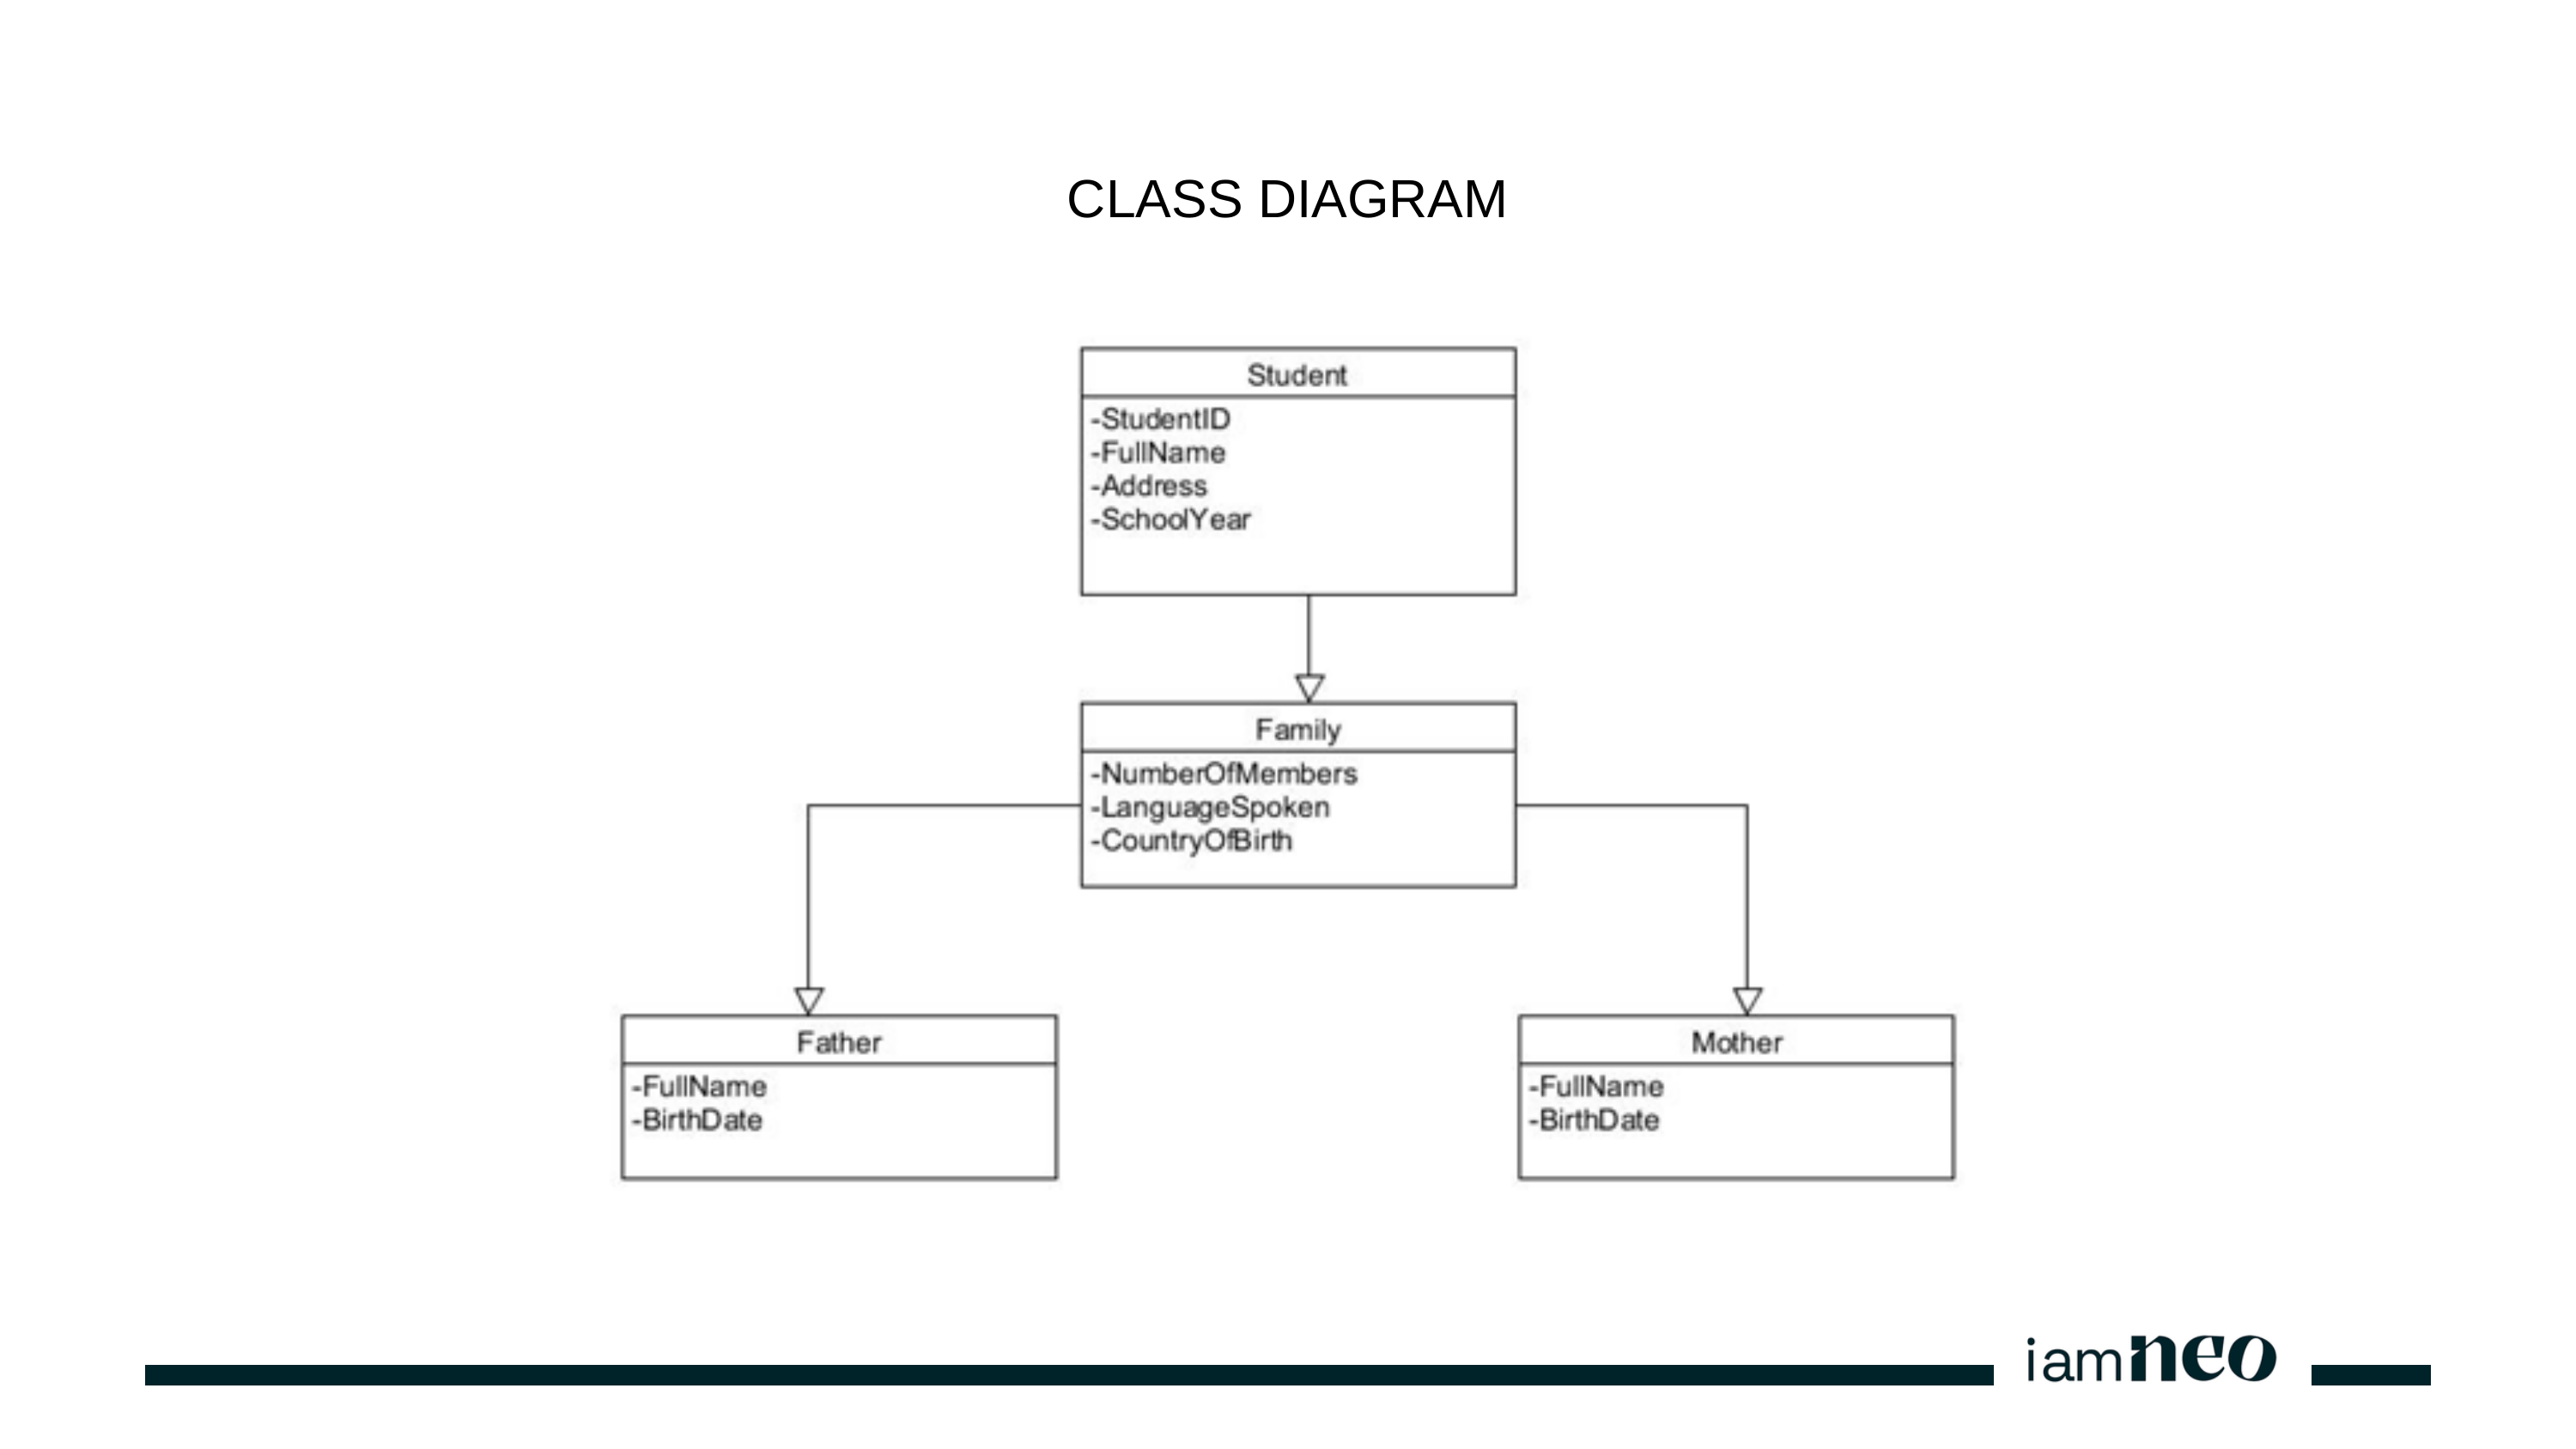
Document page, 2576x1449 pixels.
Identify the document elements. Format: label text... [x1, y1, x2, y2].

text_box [2312, 1364, 2432, 1385]
text_box [2027, 1333, 2279, 1385]
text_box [144, 1364, 1995, 1385]
text_box CLASS DIAGRAM [327, 121, 2249, 229]
text_box [579, 305, 1997, 1222]
